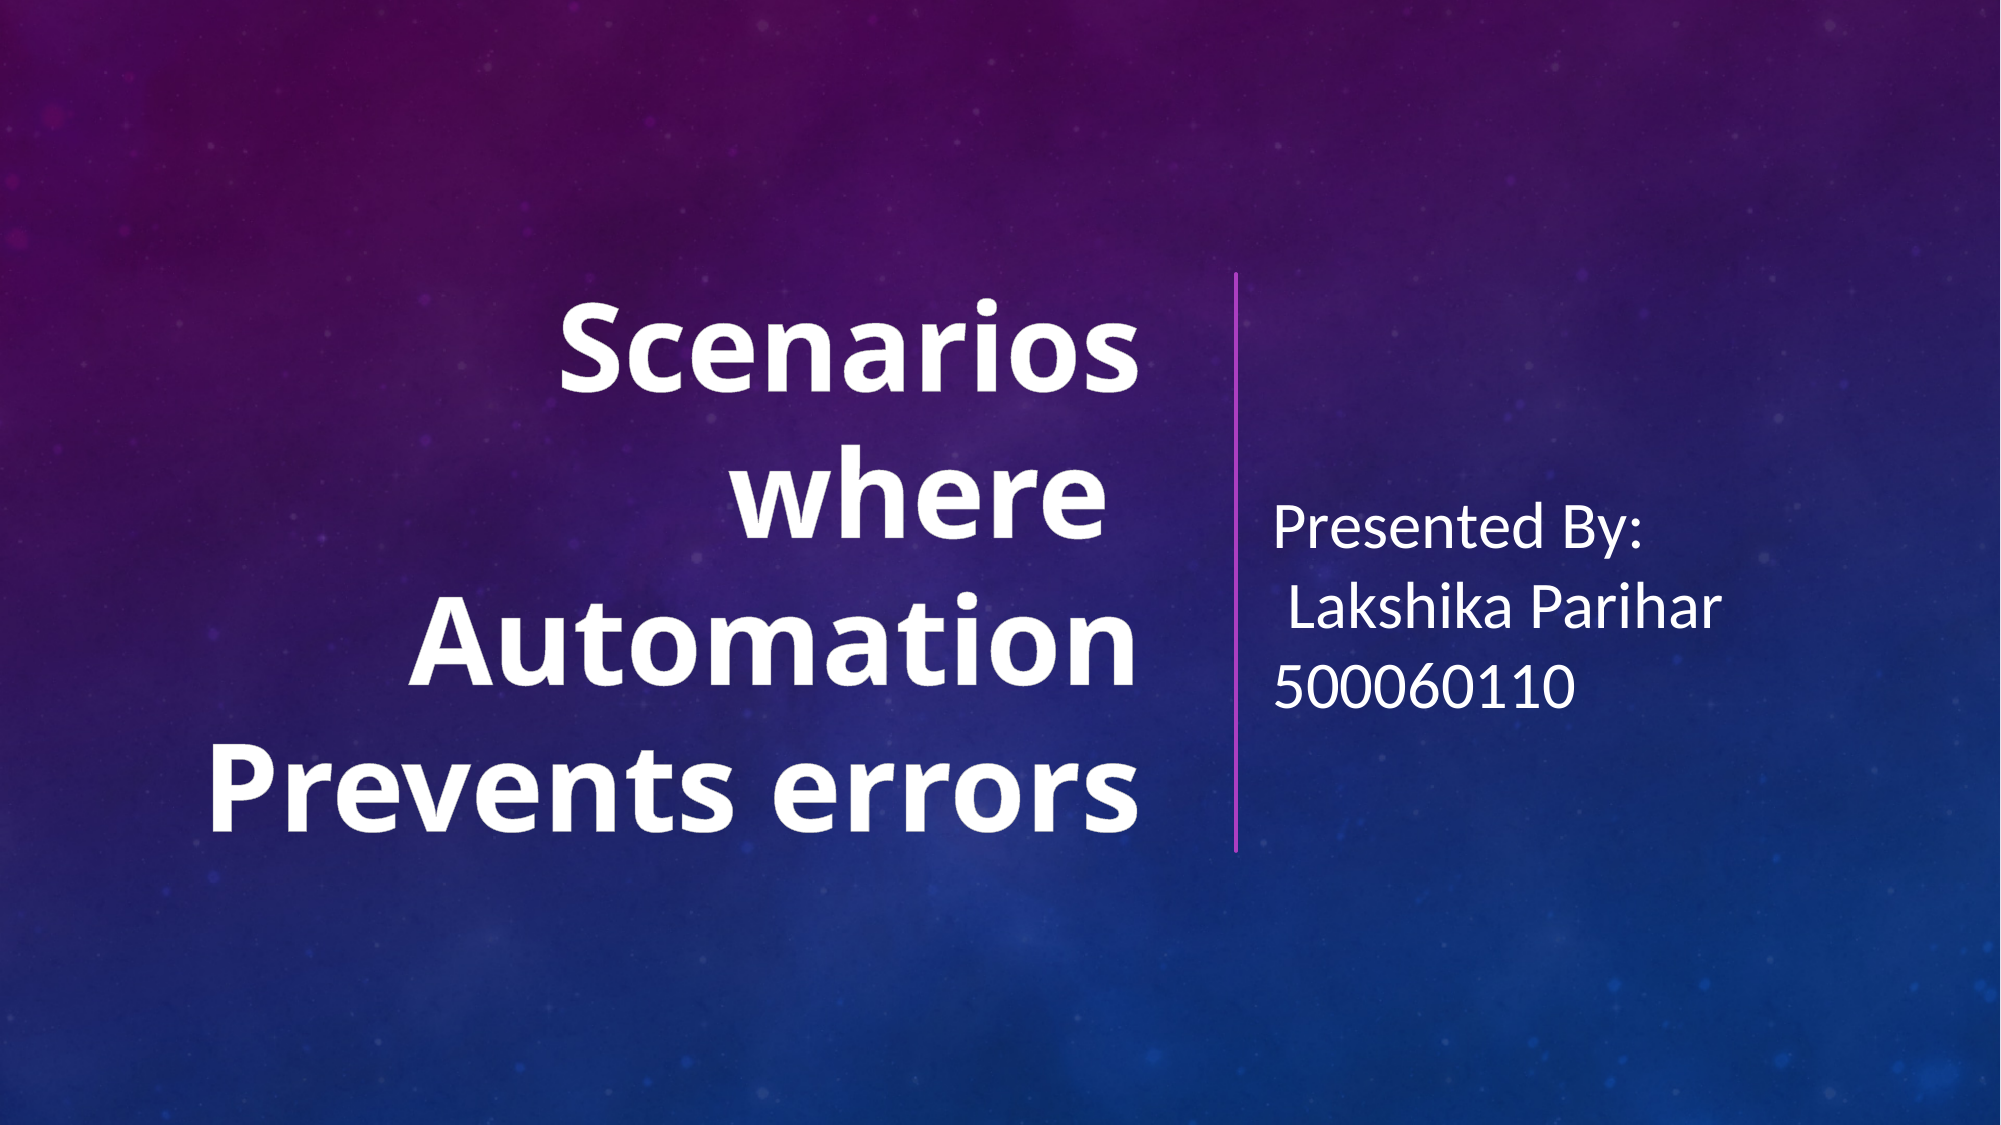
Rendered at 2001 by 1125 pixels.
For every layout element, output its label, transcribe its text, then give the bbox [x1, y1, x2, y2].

title Scenarios where Automation Prevents errors [169, 198, 1157, 926]
text_box Presented By: Lakshika Parihar 500060110 [1257, 474, 1904, 729]
text_box [0, 0, 2000, 1125]
